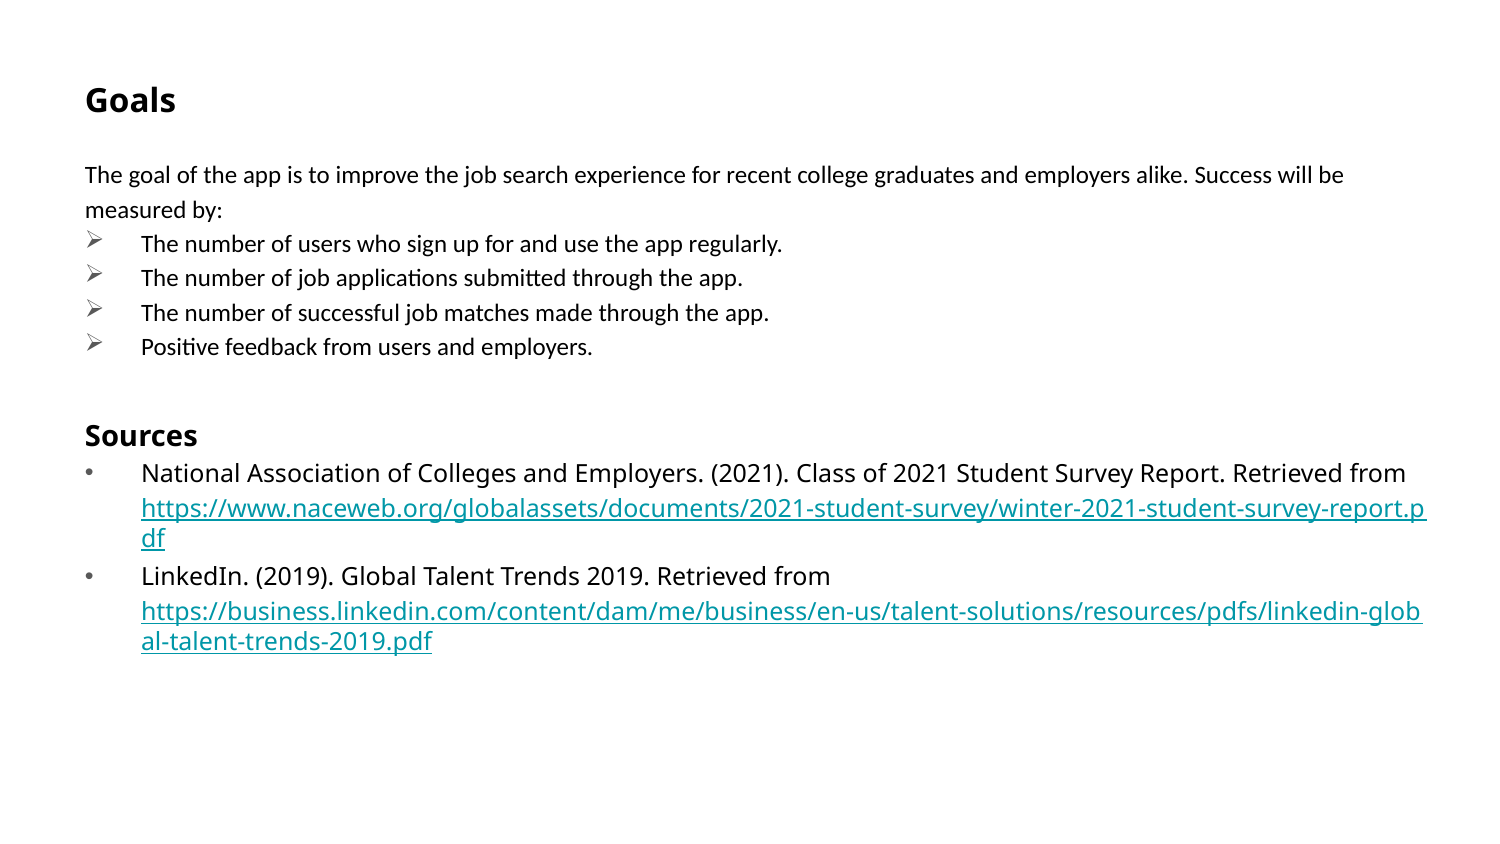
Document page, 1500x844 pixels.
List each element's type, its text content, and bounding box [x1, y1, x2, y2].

title Goals [51, 28, 1449, 120]
list The goal of the app is to improve the job search experience for recent college graduates and employers alike. Success will be measured by: The number of users who sign up for and use the app regularly. The number of job applications submitted through the app. The number of successful job matches made through the app. Positive feedback from users and employers. Sources National Association of Colleges and Employers. (2021). Class of 2021 Student Survey Report. Retrieved from https://www.naceweb.org/globalassets/documents/2021-student-survey/winter-2021-student-survey-report.pdf LinkedIn. (2019). Global Talent Trends 2019. Retrieved from https://business.linkedin.com/content/dam/me/business/en-us/talent-solutions/resources/pdfs/linkedin-global-talent-trends-2019.pdf [51, 139, 1449, 816]
